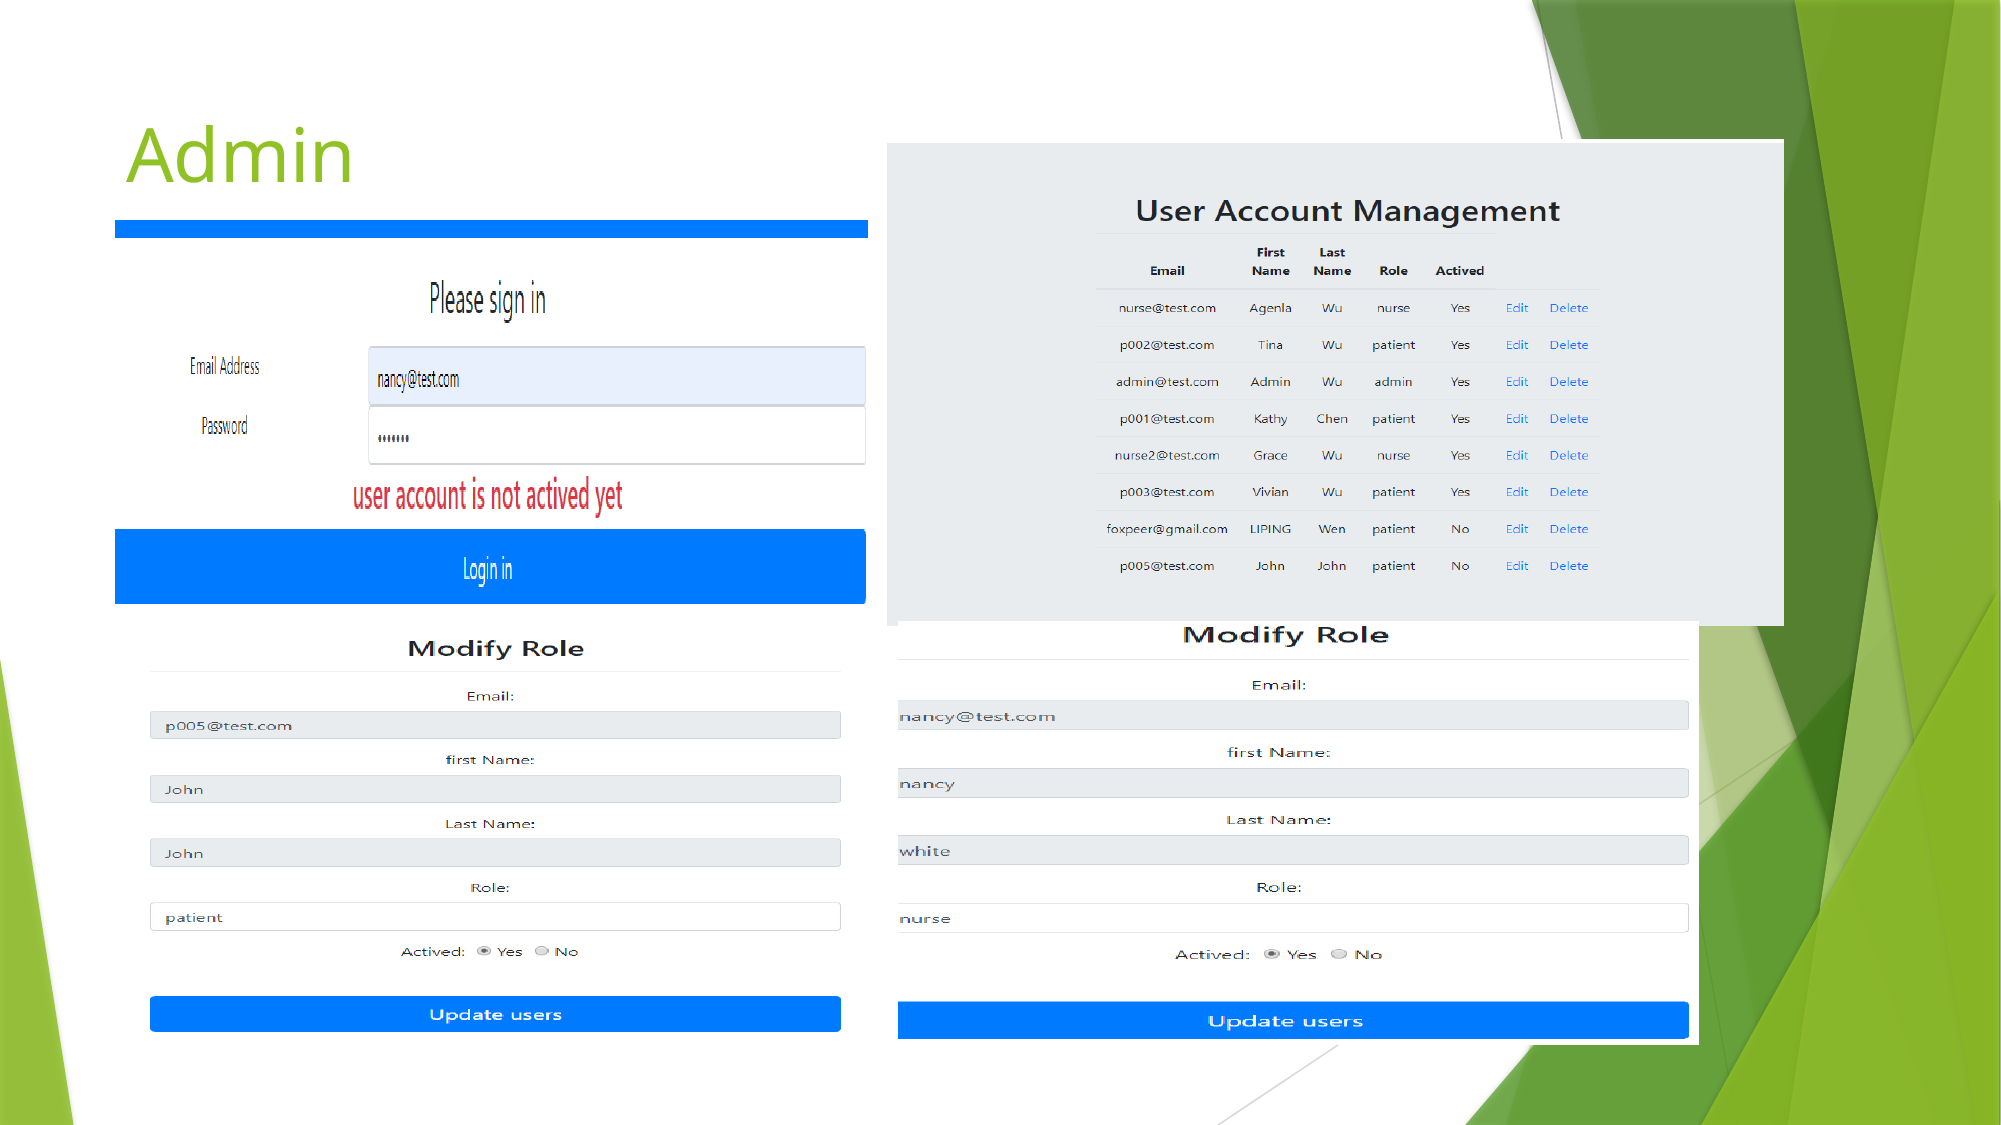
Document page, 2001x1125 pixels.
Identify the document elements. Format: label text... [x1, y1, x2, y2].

picture [115, 219, 868, 615]
picture [146, 627, 868, 1039]
picture [886, 139, 1784, 1046]
title Admin [111, 99, 1522, 317]
